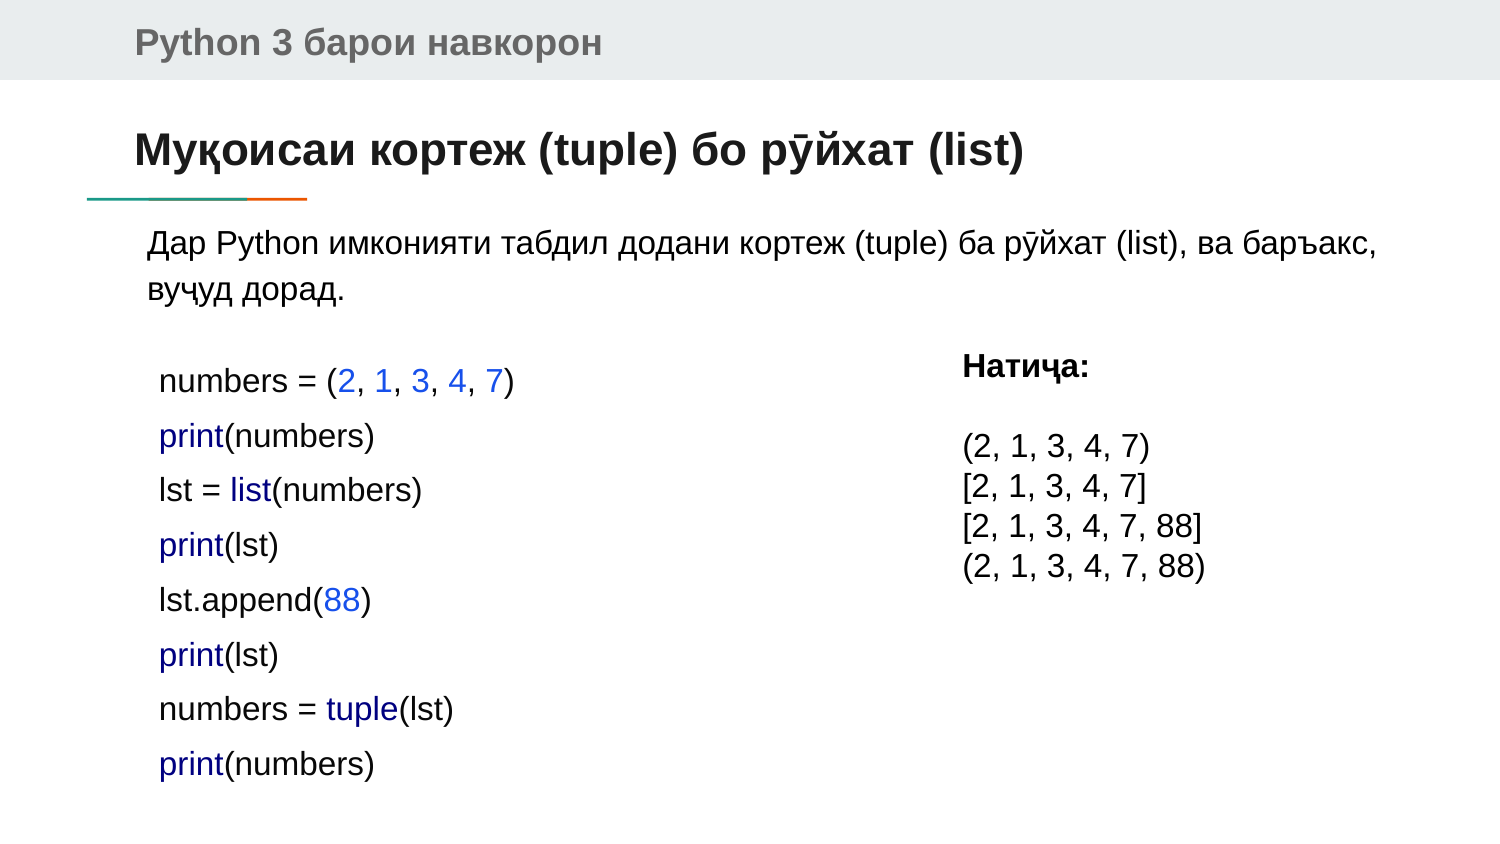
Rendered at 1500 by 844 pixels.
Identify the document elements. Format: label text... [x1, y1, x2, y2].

text_box Натиҷа: (2, 1, 3, 4, 7) [2, 1, 3, 4, 7] [2, 1, 3, 4, 7, 88] (2, 1, 3, 4, 7, 88) [947, 329, 1479, 600]
title Муқоисаи кортеж (tuple) бо рӯйхат (list) [119, 104, 1381, 193]
list Дар Python имконияти табдил додани кортеж (tuple) ба рӯйхат (list), ва баръакс, вуҷуд дорад. [132, 200, 1416, 326]
list numbers = (2, 1, 3, 4, 7) print(numbers) lst = list(numbers) print(lst) lst.append(88) print(lst) numbers = tuple(lst) print(numbers) [143, 329, 769, 799]
